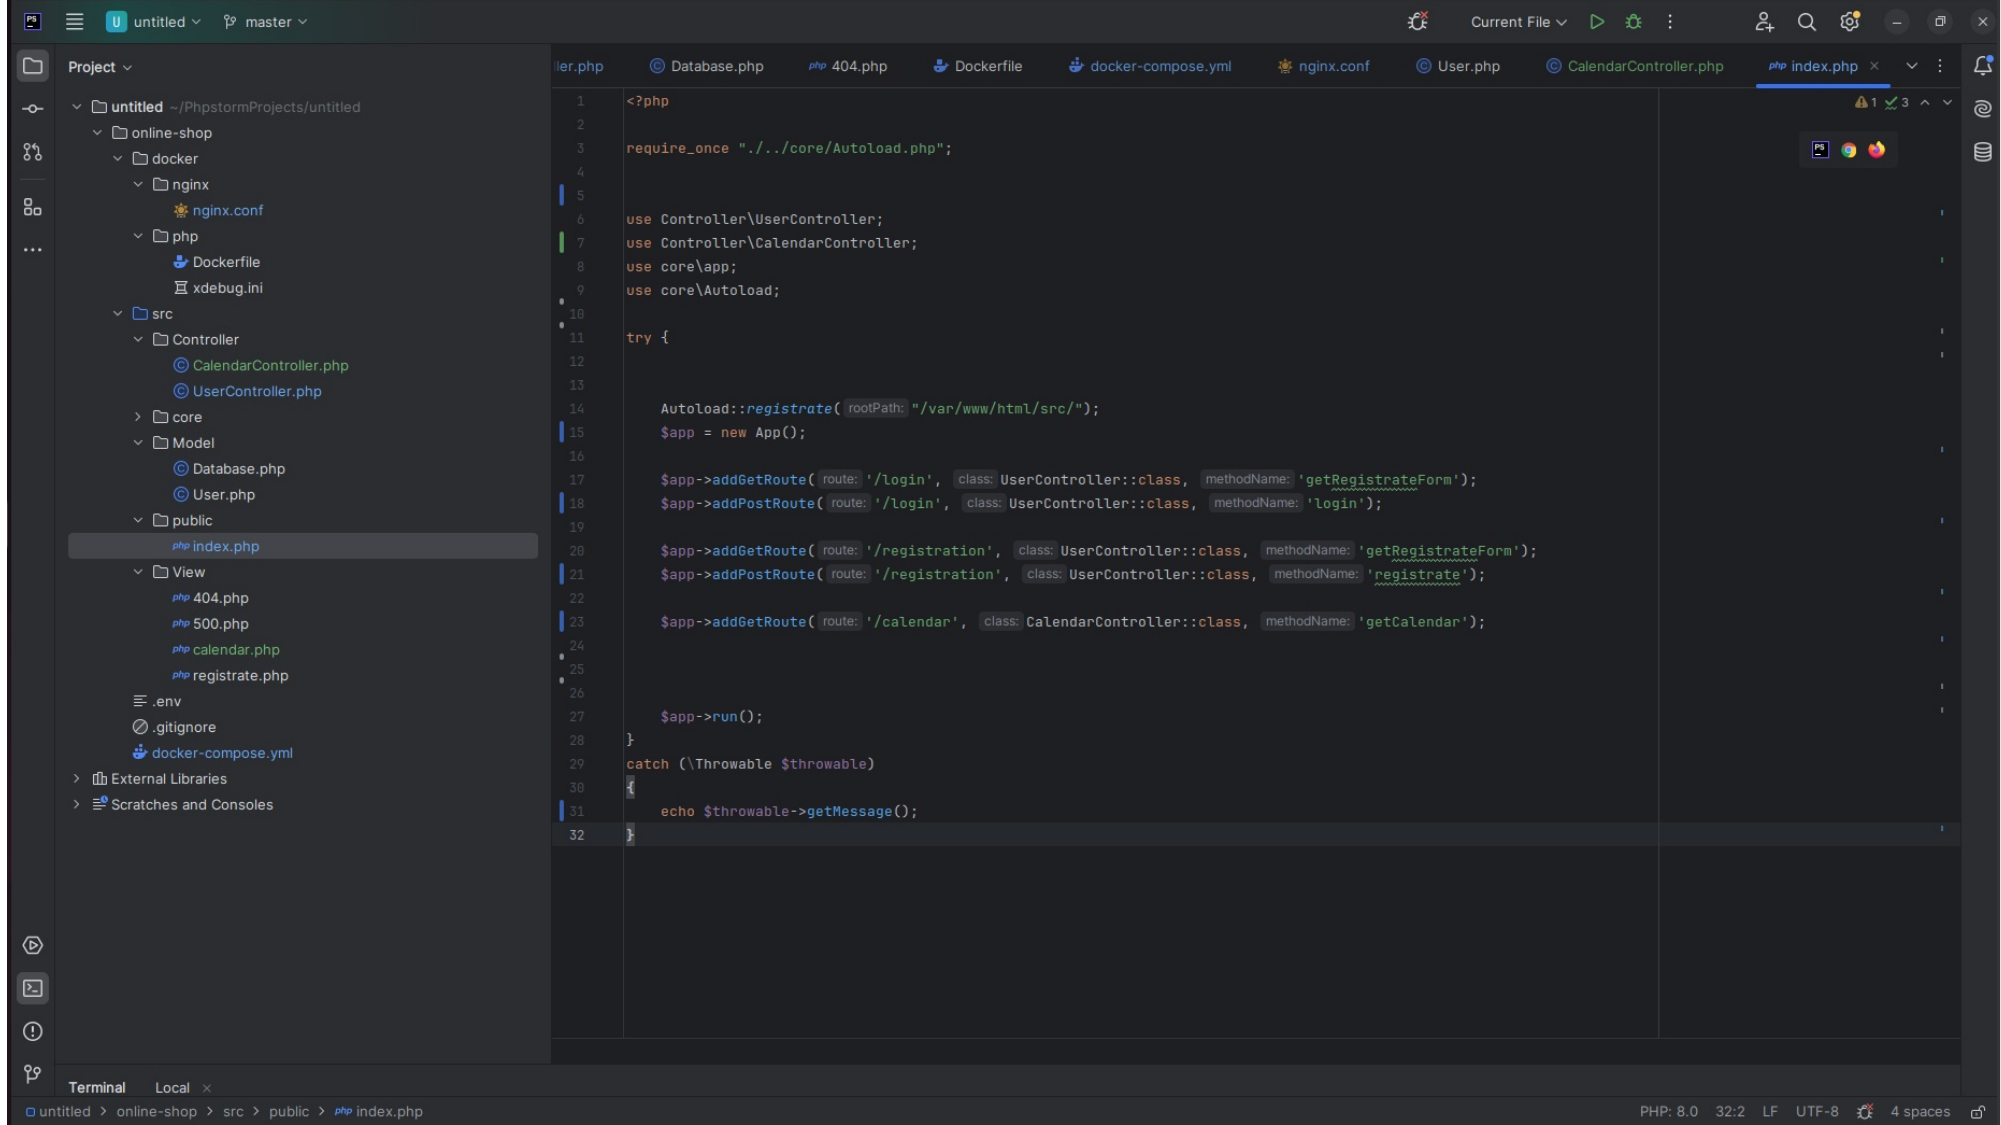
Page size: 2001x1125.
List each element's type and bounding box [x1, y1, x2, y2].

list [6, 0, 1998, 1125]
